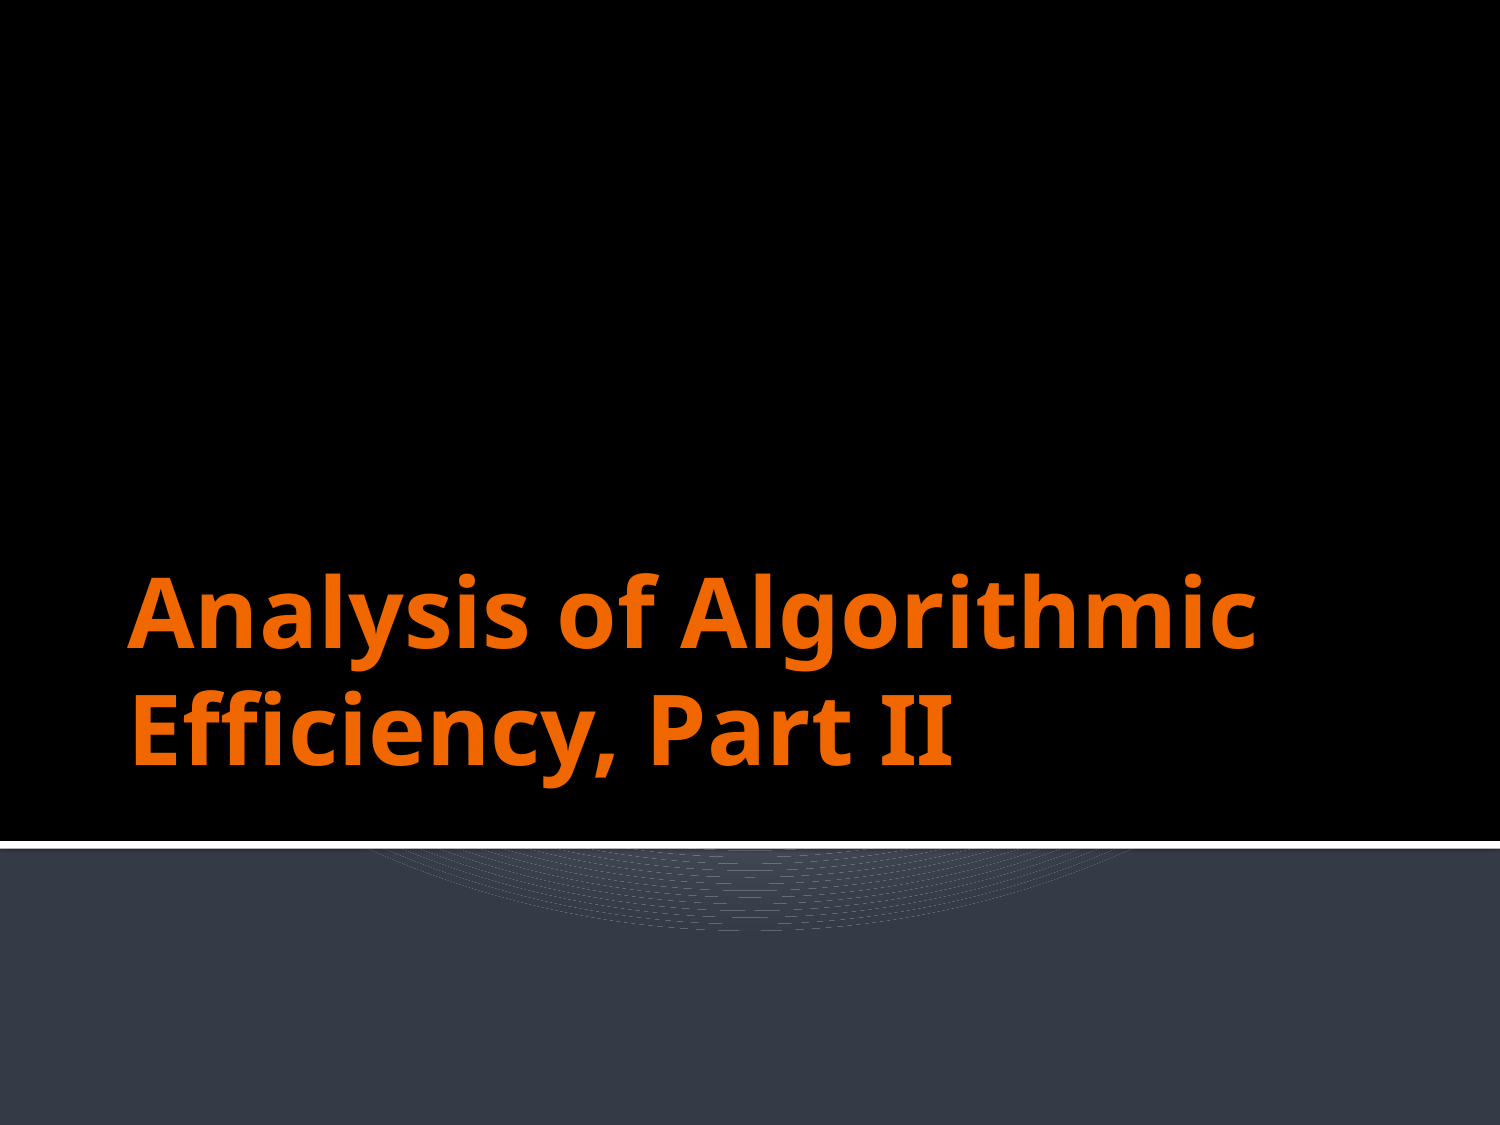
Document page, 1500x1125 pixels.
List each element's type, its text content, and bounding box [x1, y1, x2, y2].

title Analysis of Algorithmic Efficiency, Part II [112, 550, 1438, 825]
